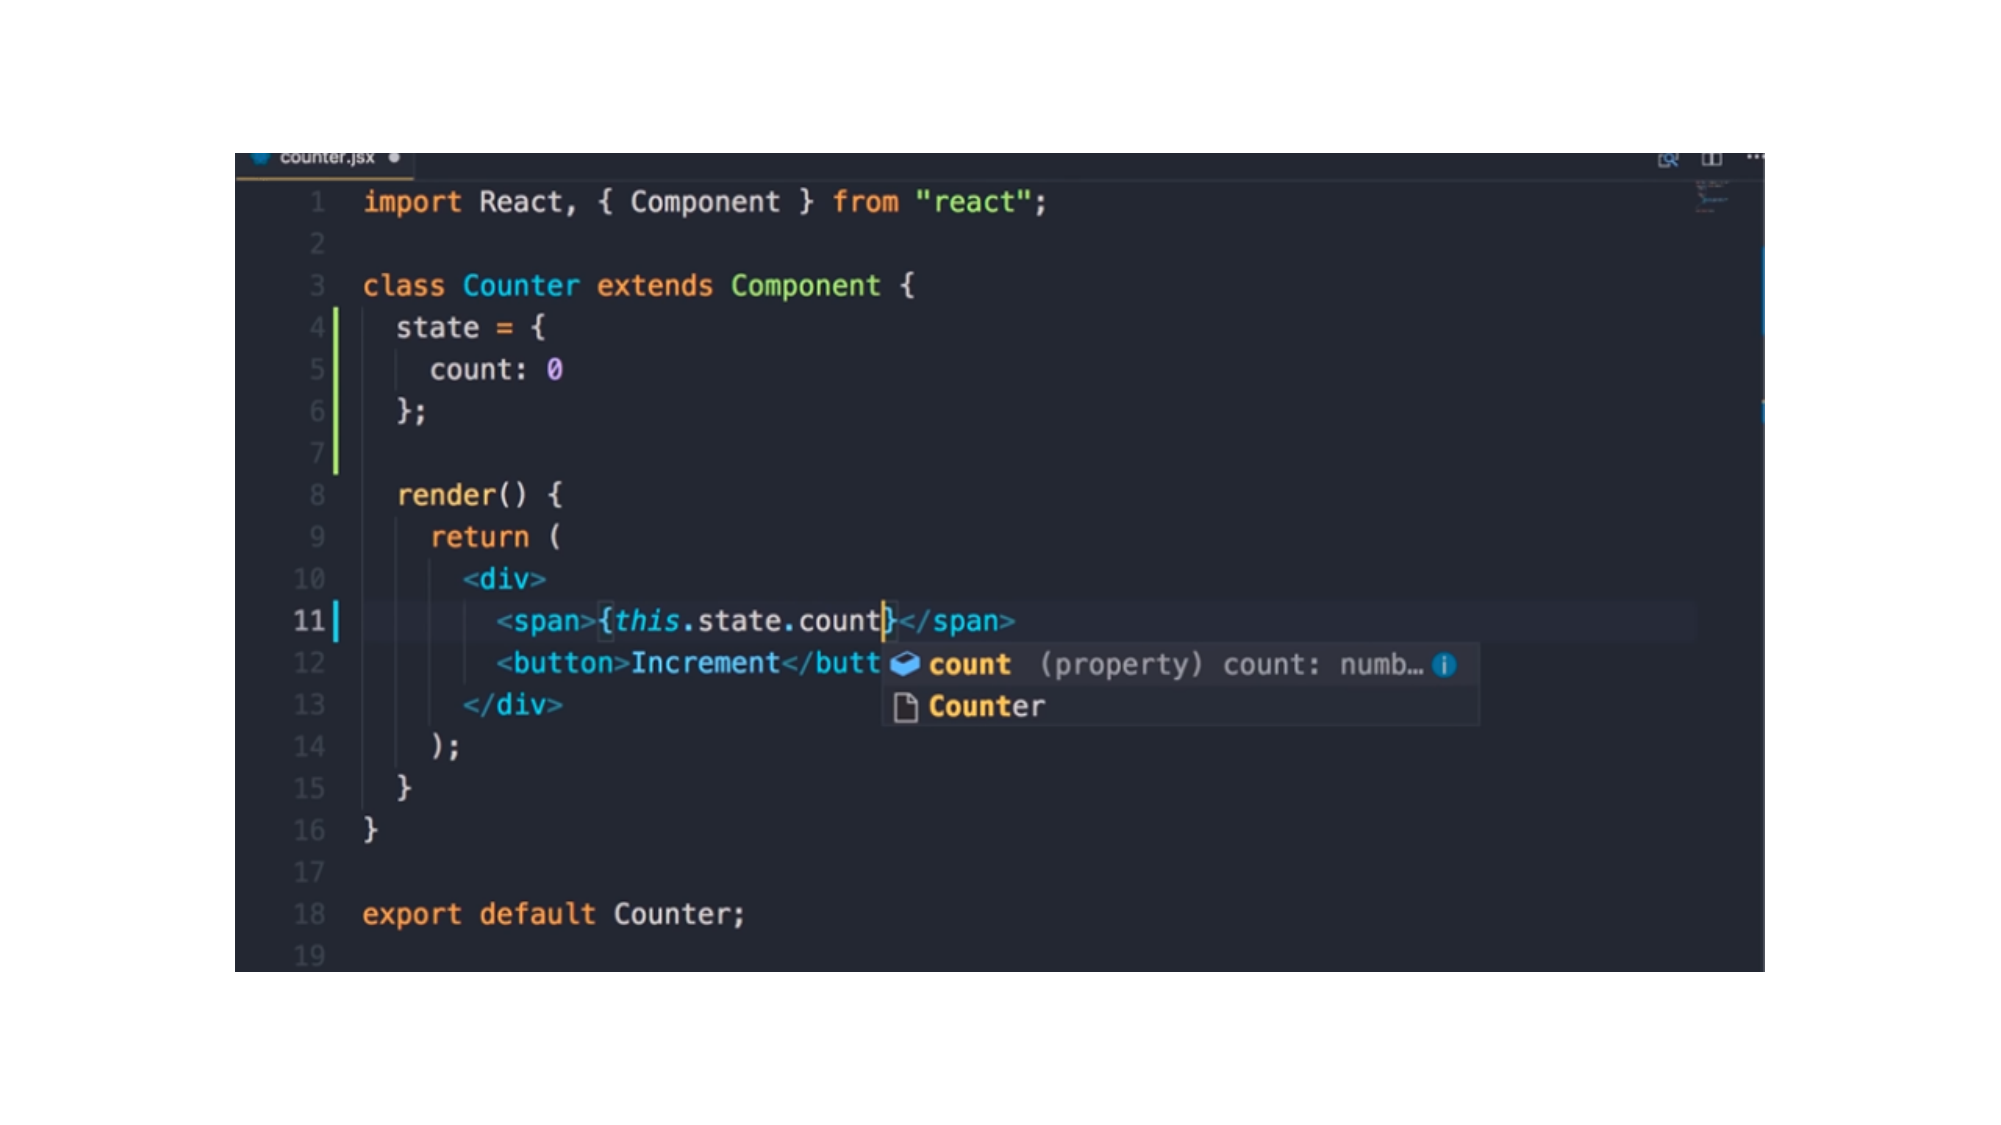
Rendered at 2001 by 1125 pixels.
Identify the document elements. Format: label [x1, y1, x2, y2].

picture [235, 153, 1765, 972]
